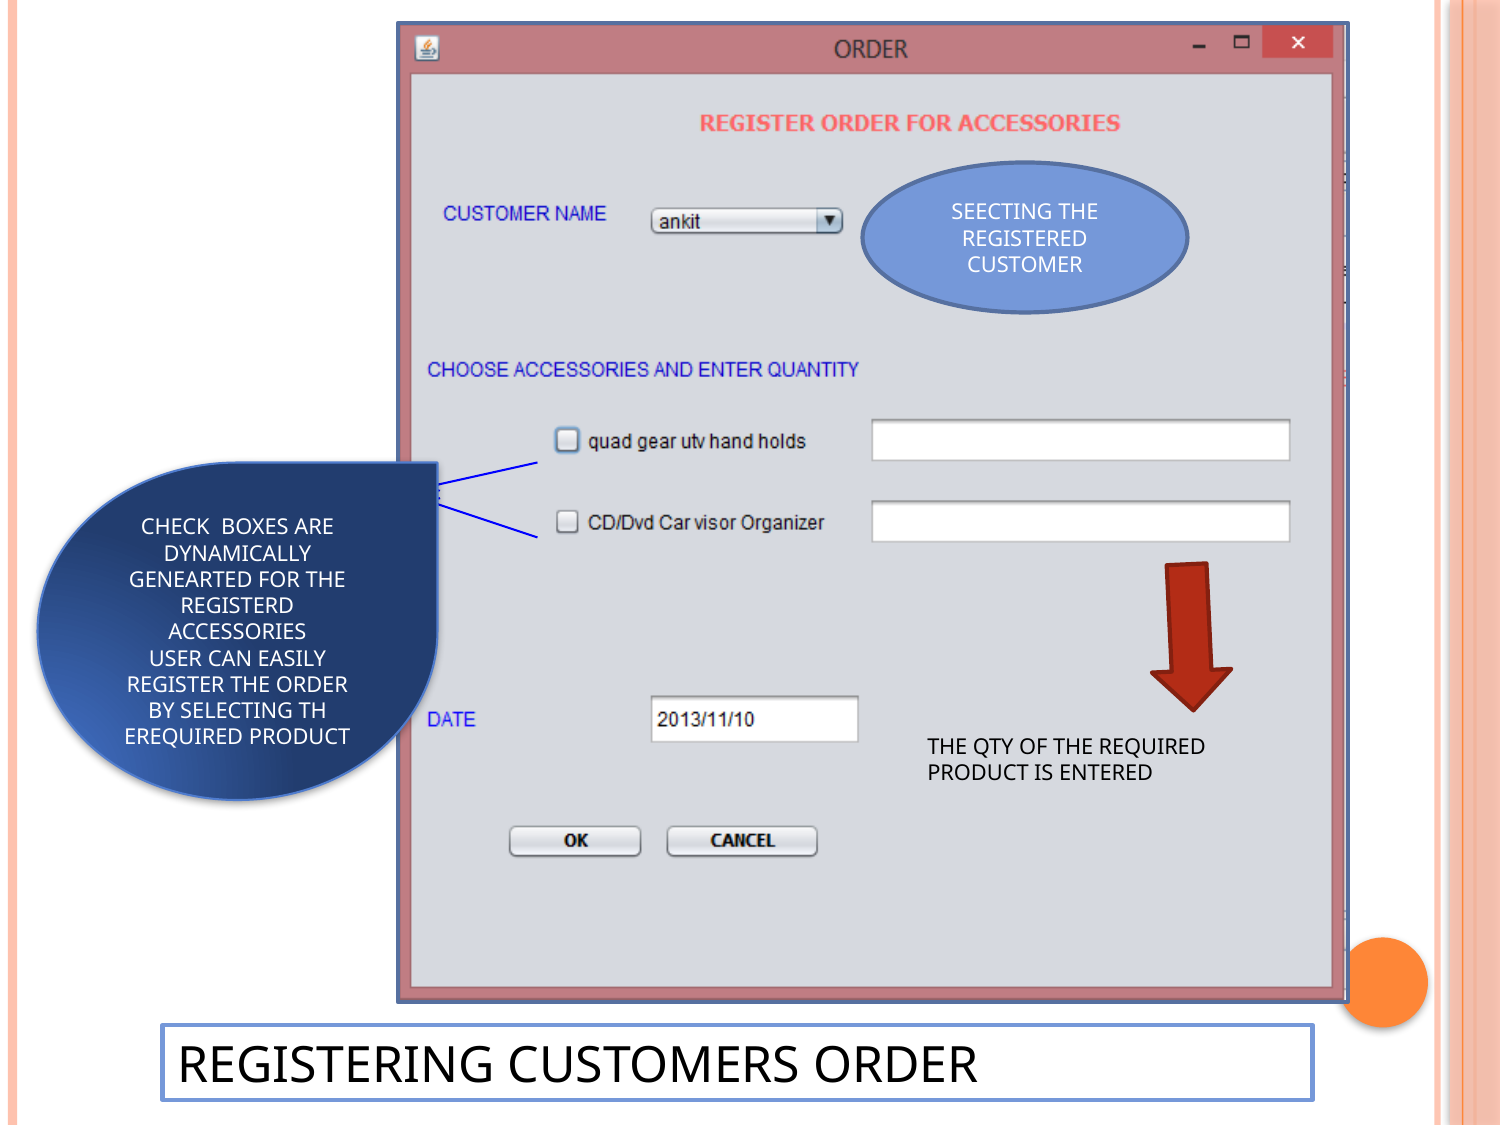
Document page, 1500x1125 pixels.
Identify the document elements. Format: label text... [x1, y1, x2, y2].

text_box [424, 461, 538, 488]
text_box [424, 499, 538, 538]
text_box CHECK BOXES ARE DYNAMICALLY GENEARTED FOR THE REGISTERD ACCESSORIES USER CAN EASILY REGISTER THE ORDER BY SELECTING TH EREQUIRED PRODUCT [36, 461, 393, 802]
title Registering customers order [160, 1023, 1315, 1102]
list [399, 24, 1347, 1001]
